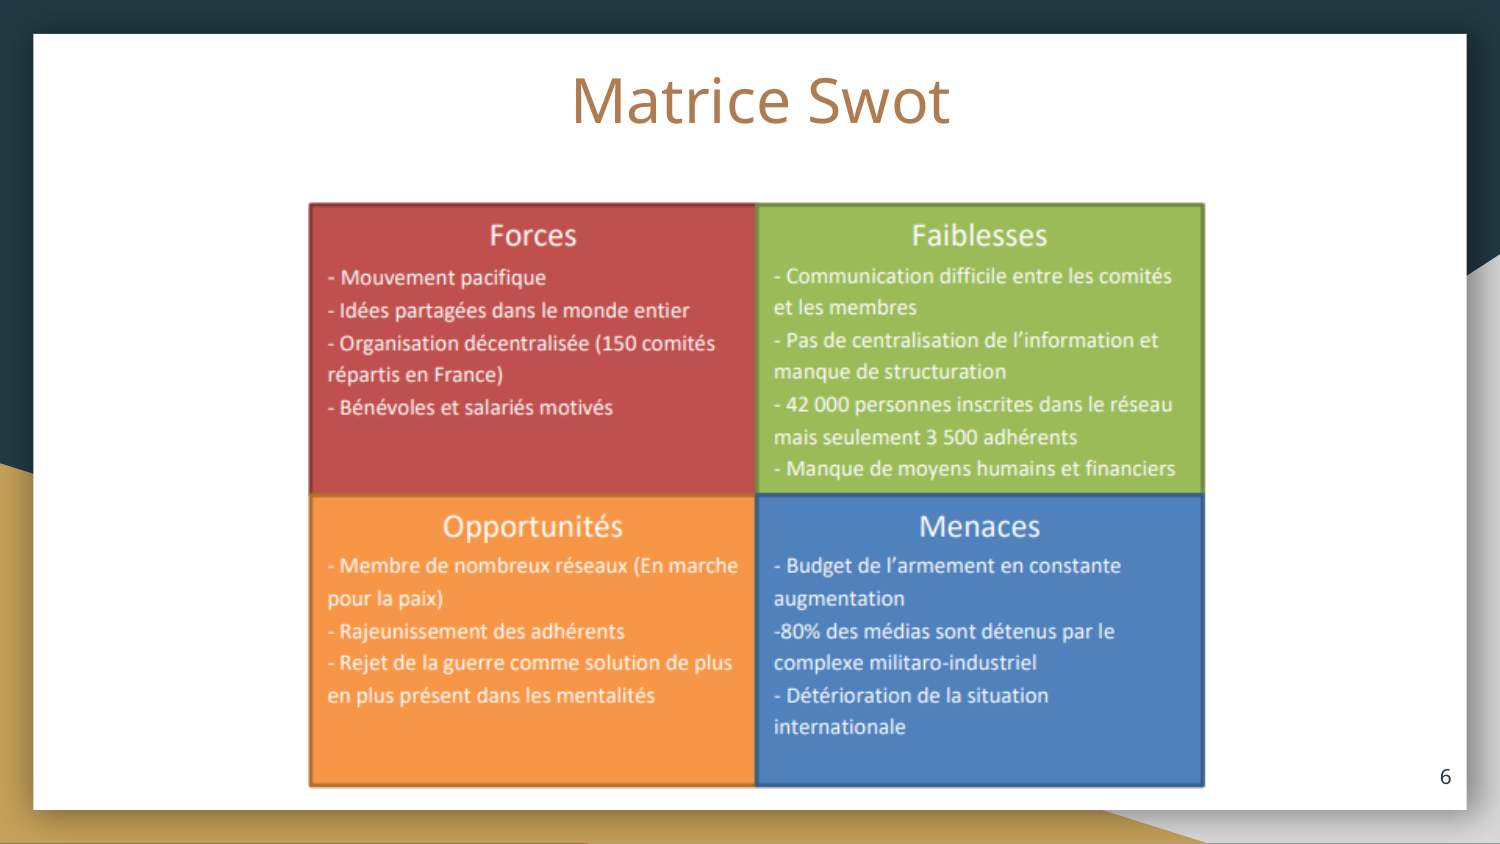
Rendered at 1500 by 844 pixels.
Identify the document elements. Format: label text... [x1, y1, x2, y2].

slide_number ‹#› [1376, 745, 1467, 810]
title Matrice Swot [145, 46, 1377, 203]
picture [307, 202, 1207, 790]
